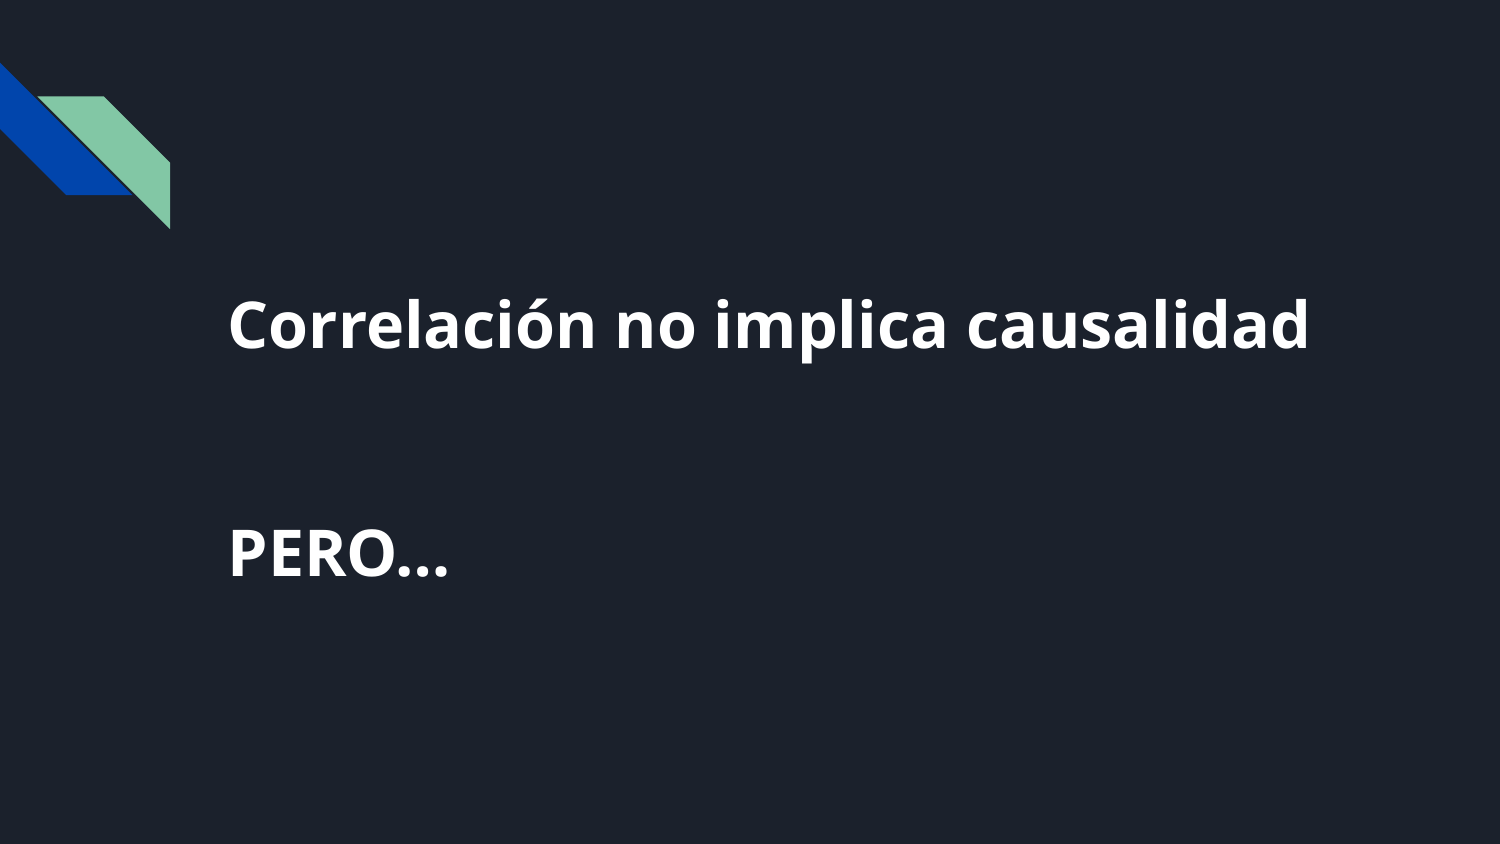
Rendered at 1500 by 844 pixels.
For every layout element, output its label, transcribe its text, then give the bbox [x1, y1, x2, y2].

list Correlación no implica causalidad PERO… [212, 257, 1403, 735]
